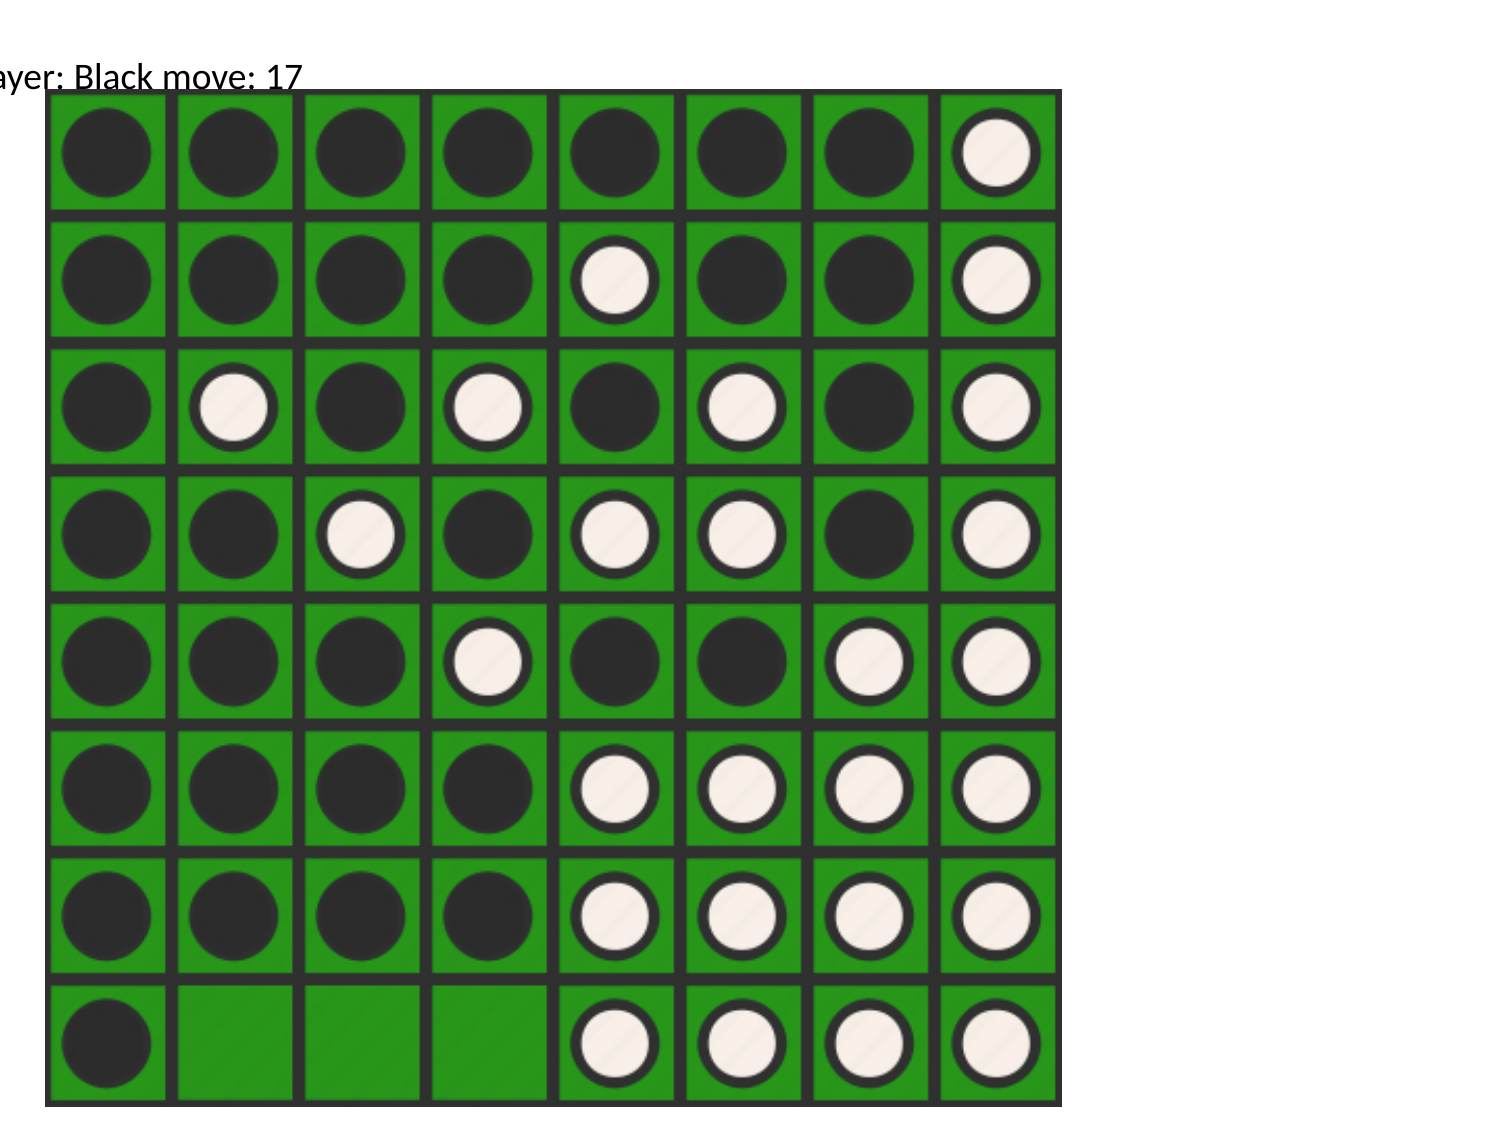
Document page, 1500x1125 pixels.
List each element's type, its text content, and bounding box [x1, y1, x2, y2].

picture [44, 89, 1062, 1107]
text_box turn: 57 player: Black move: 17 [0, 44, 319, 105]
